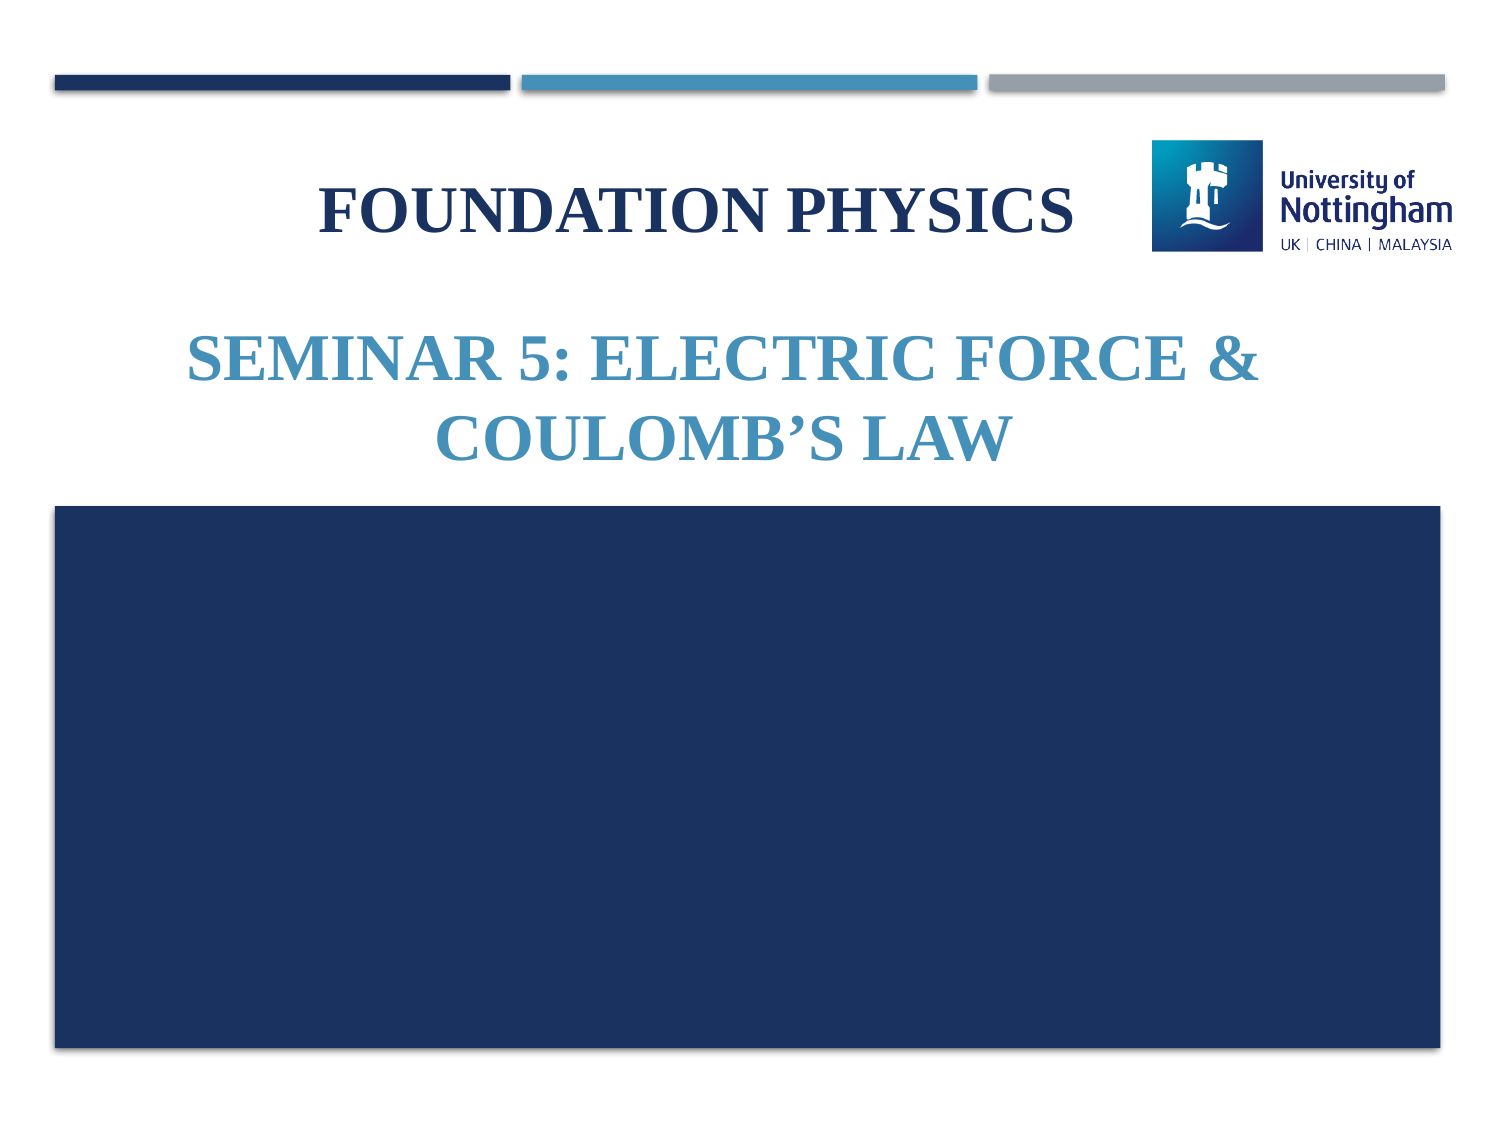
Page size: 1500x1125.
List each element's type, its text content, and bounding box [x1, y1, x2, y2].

picture [1151, 139, 1453, 258]
title Foundation PHYSICS [242, 144, 1145, 254]
subtitle Seminar 5: ELECTRIC FORCE & COULOMB’S LAW [104, 306, 1345, 369]
